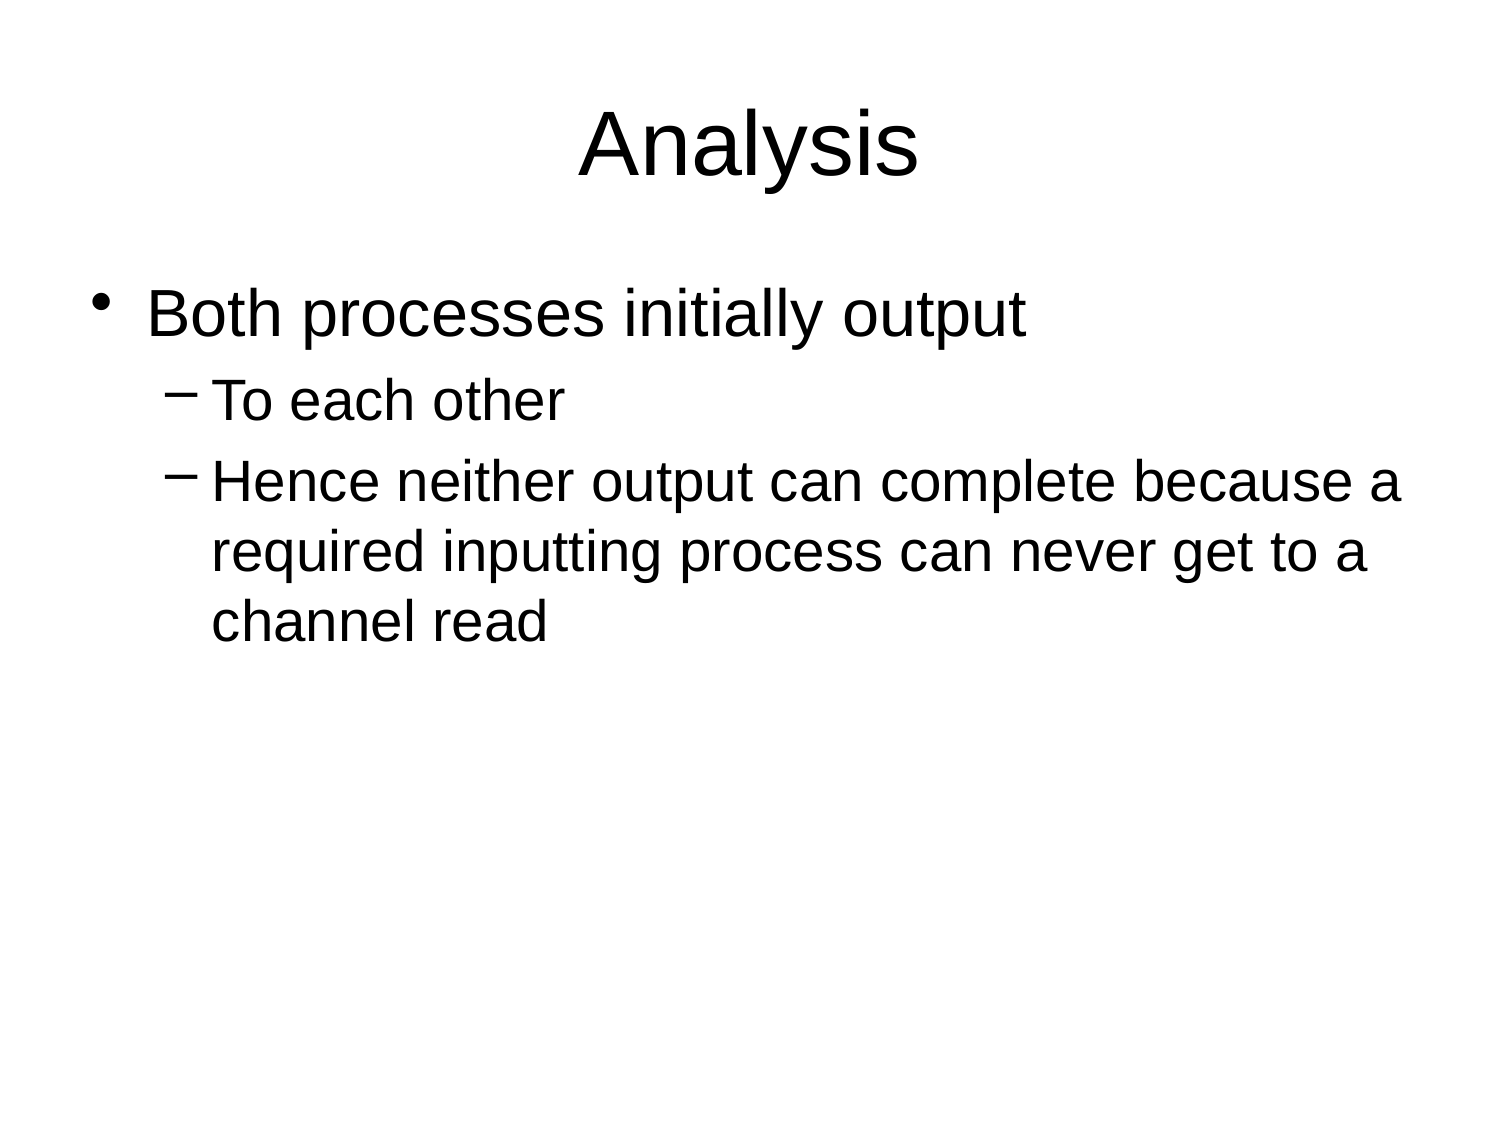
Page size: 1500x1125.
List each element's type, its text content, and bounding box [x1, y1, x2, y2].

list Both processes initially output To each other Hence neither output can complete because a required inputting process can never get to a channel read [74, 262, 1426, 882]
title Analysis [74, 44, 1426, 233]
